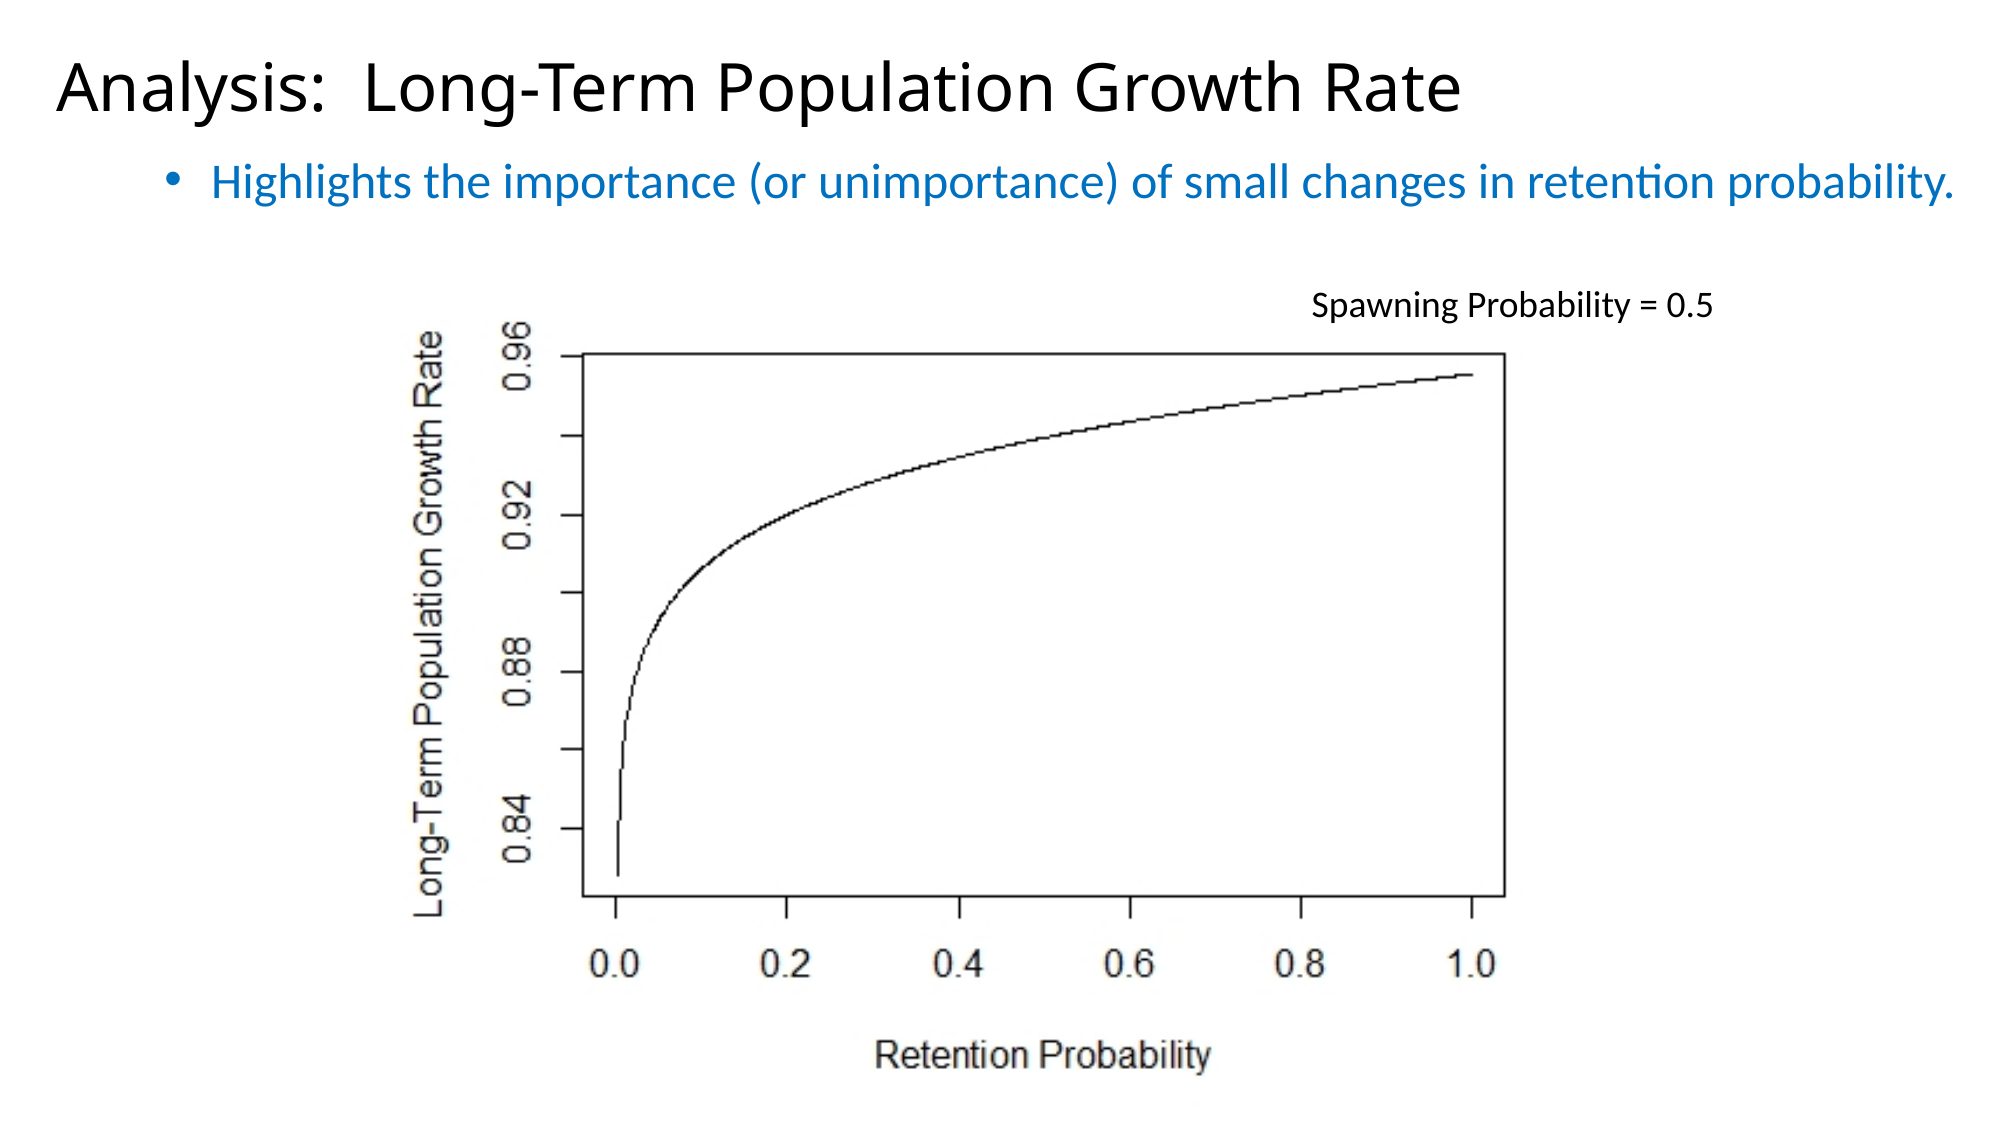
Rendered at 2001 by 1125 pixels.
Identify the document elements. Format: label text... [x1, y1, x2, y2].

text_box Spawning Probability = 0.5 [1600, 272, 1740, 332]
text_box Highlights the importance (or unimportance) of small changes in retention probability. [149, 140, 1974, 216]
text_box Analysis: Long-Term Population Growth Rate [41, 36, 1953, 132]
picture [400, 171, 1600, 1125]
